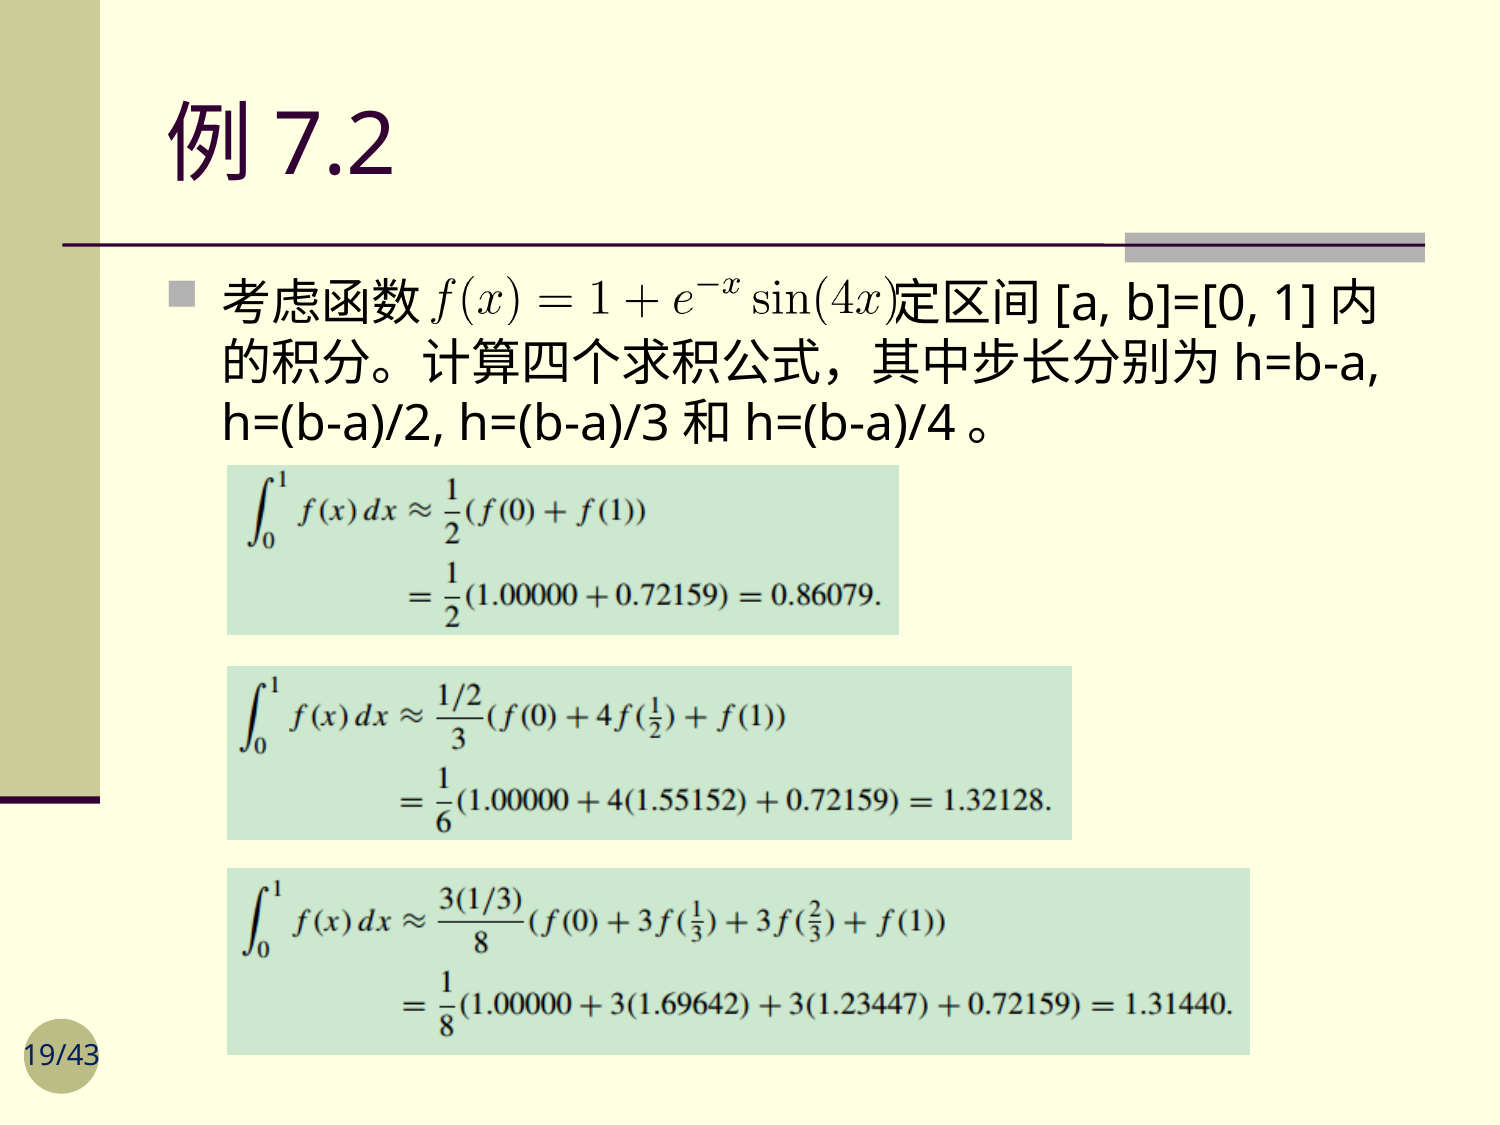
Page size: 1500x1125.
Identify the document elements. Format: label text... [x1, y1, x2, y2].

picture [227, 666, 1072, 840]
picture [227, 868, 1250, 1055]
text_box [429, 272, 899, 330]
picture [227, 465, 899, 635]
title 例7.2 [150, 45, 1425, 234]
list 考虑函数 在固定区间[a, b]=[0, 1]内的积分。计算四个求积公式，其中步长分别为h=b-a, h=(b-a)/2, h=(b-a)/3和h=(b-a)/4。 [150, 262, 1425, 1006]
